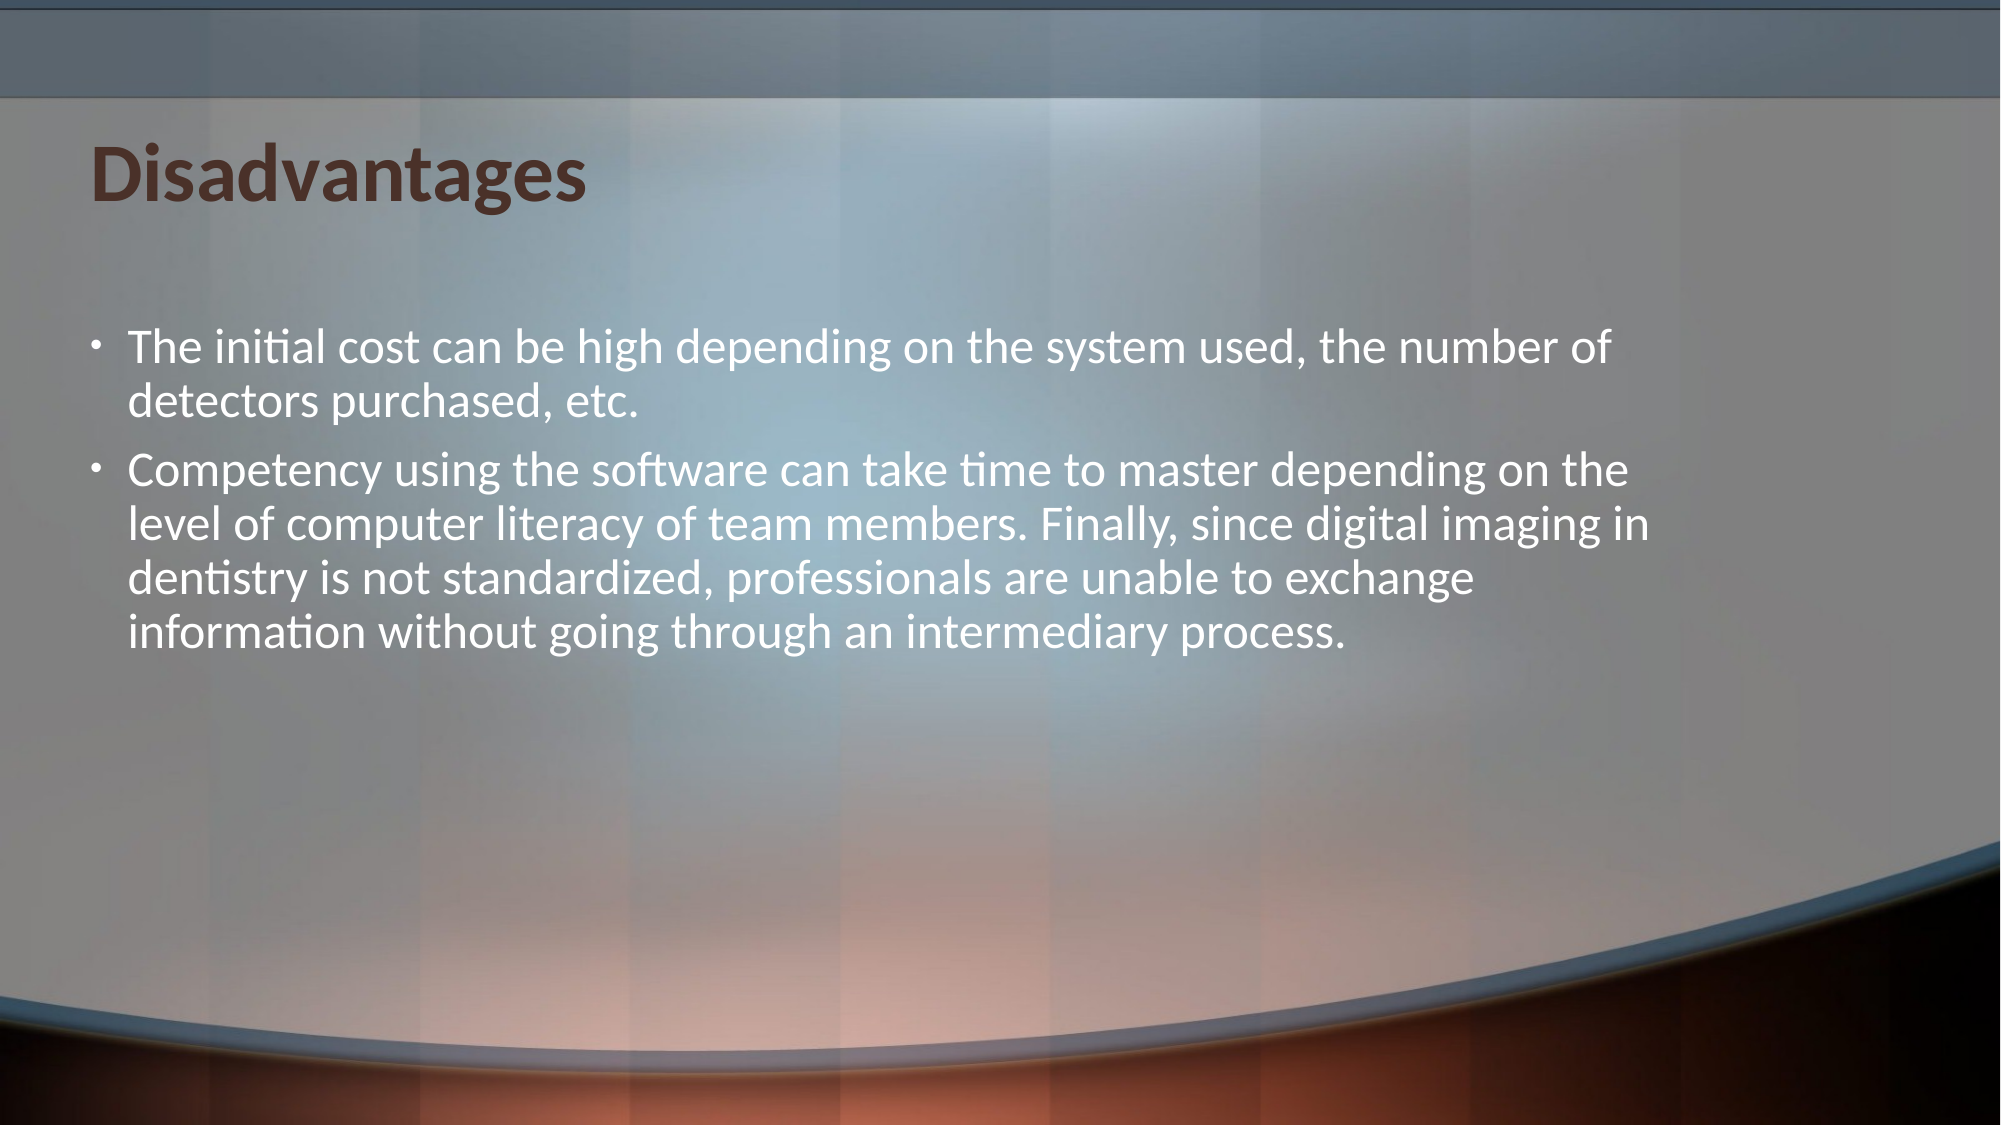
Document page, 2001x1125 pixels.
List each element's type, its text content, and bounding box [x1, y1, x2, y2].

list The initial cost can be high depending on the system used, the number of detectors purchased, etc. Competency using the software can take time to master depending on the level of computer literacy of team members. Finally, since digital imaging in dentistry is not standardized, professionals are unable to exchange information without going through an intermediary process. [75, 312, 1732, 836]
title Disadvantages [75, 82, 1732, 272]
picture [0, 0, 2001, 1125]
